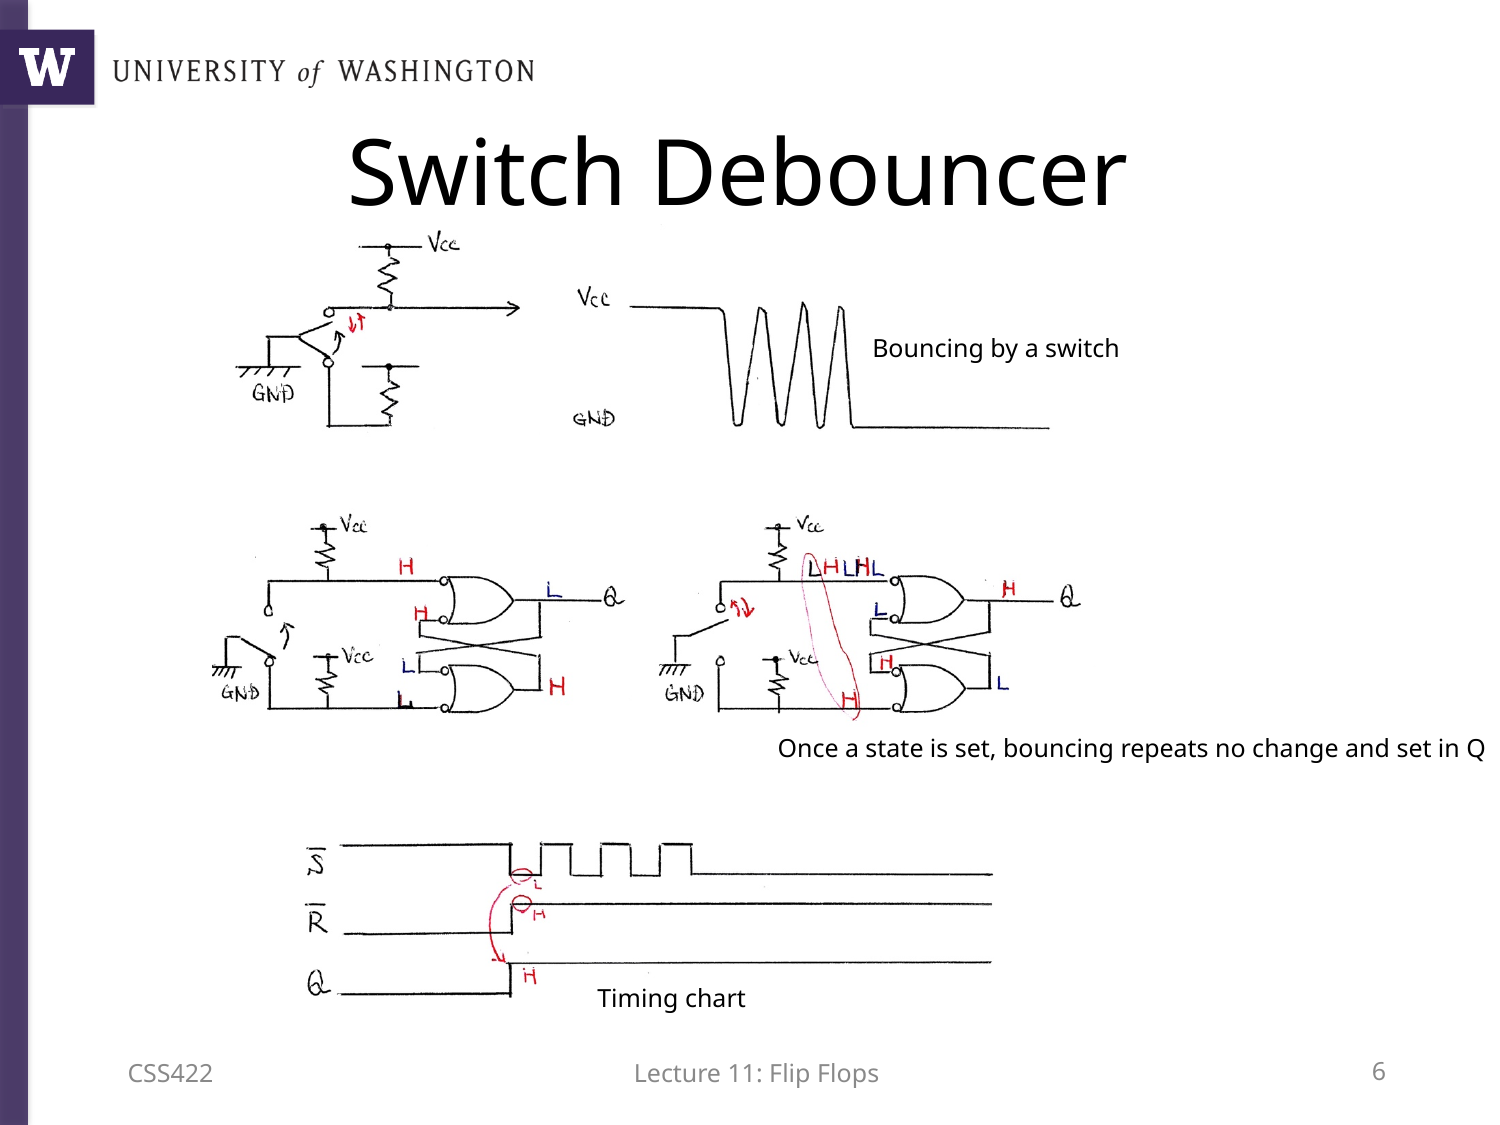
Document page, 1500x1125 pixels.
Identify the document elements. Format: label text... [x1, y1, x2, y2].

picture [112, 59, 534, 88]
slide_number 5 [1051, 1042, 1402, 1103]
title Switch Debouncer [75, 99, 1425, 238]
picture [212, 224, 1103, 1018]
picture [19, 48, 75, 86]
footer Lecture 11: Flip Flops [519, 1042, 995, 1103]
text_box Once a state is set, bouncing repeats no change and set in Q [1107, 725, 1500, 770]
text_box Bouncing by a switch [1107, 324, 1135, 370]
slide_number CSS422 [112, 1042, 463, 1103]
